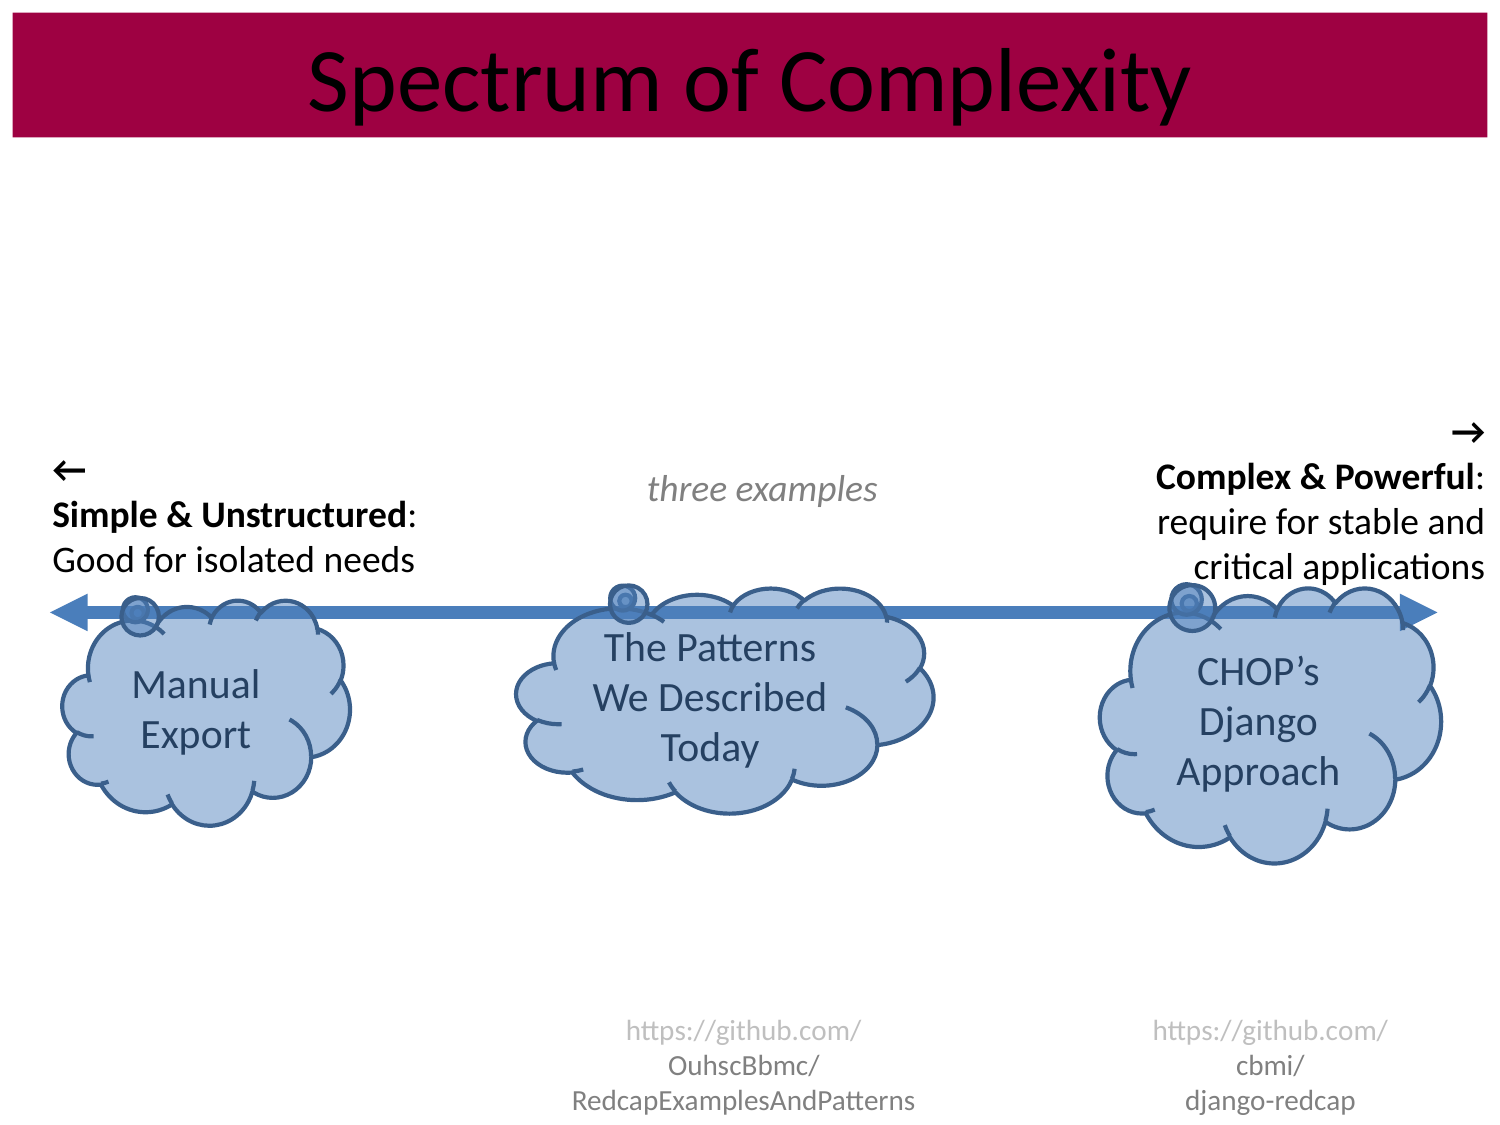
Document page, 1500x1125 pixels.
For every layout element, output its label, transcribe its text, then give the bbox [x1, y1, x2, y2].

text_box https://github.com/ cbmi/ django-redcap [1137, 1003, 1404, 1124]
text_box Manual Export [213, 598, 312, 611]
text_box three examples [595, 456, 930, 517]
text_box The Patterns We Described Today [513, 621, 936, 816]
text_box Manual Export [120, 595, 161, 611]
text_box → Complex & Powerful: require for stable and critical applications [1124, 399, 1500, 595]
text_box The Patterns We Described Today [590, 583, 650, 611]
text_box CHOP’s Django Approach [1167, 595, 1402, 611]
text_box https://github.com/ OuhscBbmc/ RedcapExamplesAndPatterns [503, 1003, 984, 1124]
text_box Manual Export [166, 604, 207, 611]
text_box Manual Export [60, 621, 353, 828]
text_box ← Simple & Unstructured: Good for isolated needs [37, 437, 492, 588]
text_box The Patterns We Described Today [652, 586, 887, 611]
text_box CHOP’s Django Approach [1097, 621, 1444, 866]
title Spectrum of Complexity [12, 12, 1488, 138]
